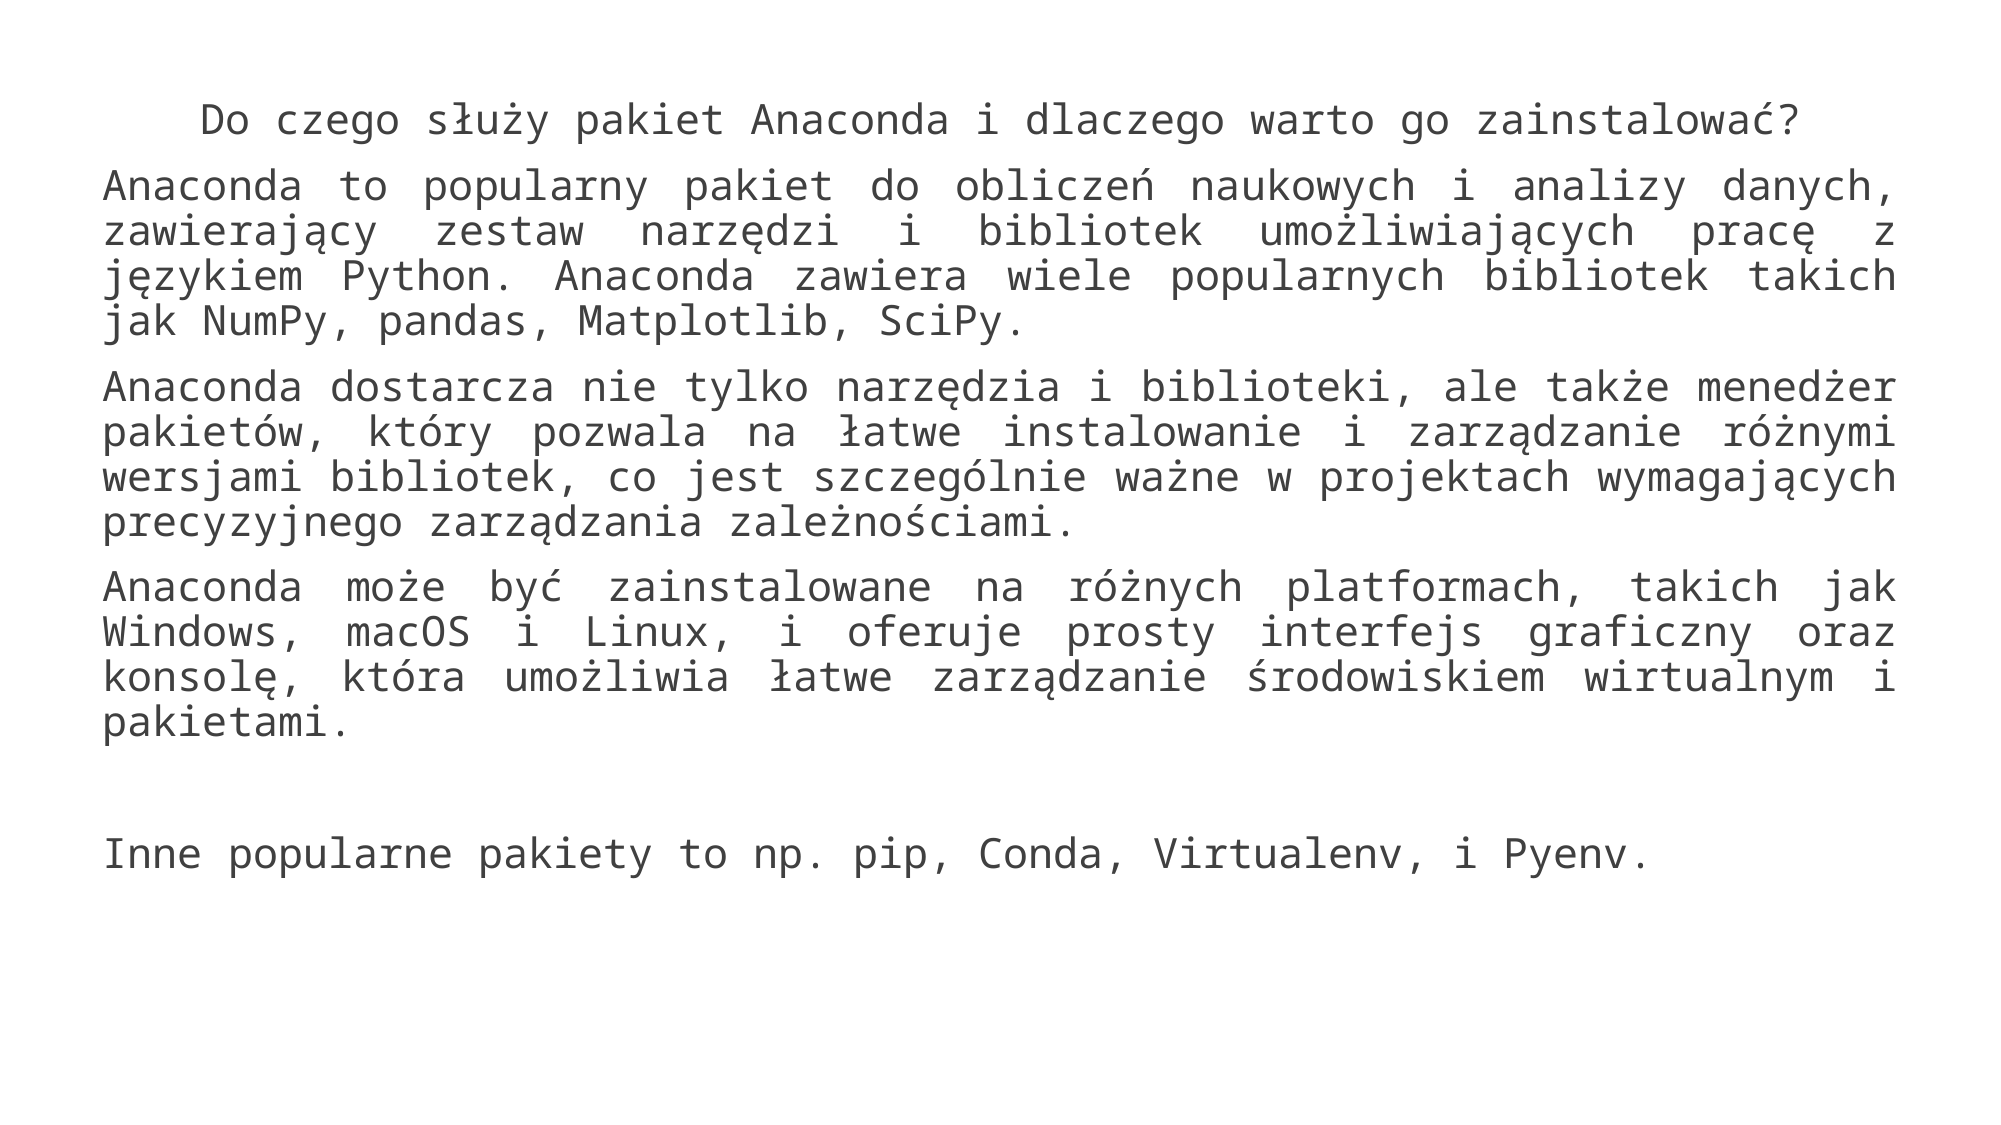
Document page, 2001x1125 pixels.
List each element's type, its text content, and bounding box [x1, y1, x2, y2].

subtitle Do czego służy pakiet Anaconda i dlaczego warto go zainstalować? Anaconda to popularny pakiet do obliczeń naukowych i analizy danych, zawierający zestaw narzędzi i bibliotek umożliwiających pracę z językiem Python. Anaconda zawiera wiele popularnych bibliotek takich jak NumPy, pandas, Matplotlib, SciPy. Anaconda dostarcza nie tylko narzędzia i biblioteki, ale także menedżer pakietów, który pozwala na łatwe instalowanie i zarządzanie różnymi wersjami bibliotek, co jest szczególnie ważne w projektach wymagających precyzyjnego zarządzania zależnościami. Anaconda może być zainstalowane na różnych platformach, takich jak Windows, macOS i Linux, i oferuje prosty interfejs graficzny oraz konsolę, która umożliwia łatwe zarządzanie środowiskiem wirtualnym i pakietami. Inne popularne pakiety to np. pip, Conda, Virtualenv, i Pyenv. [87, 90, 1913, 904]
